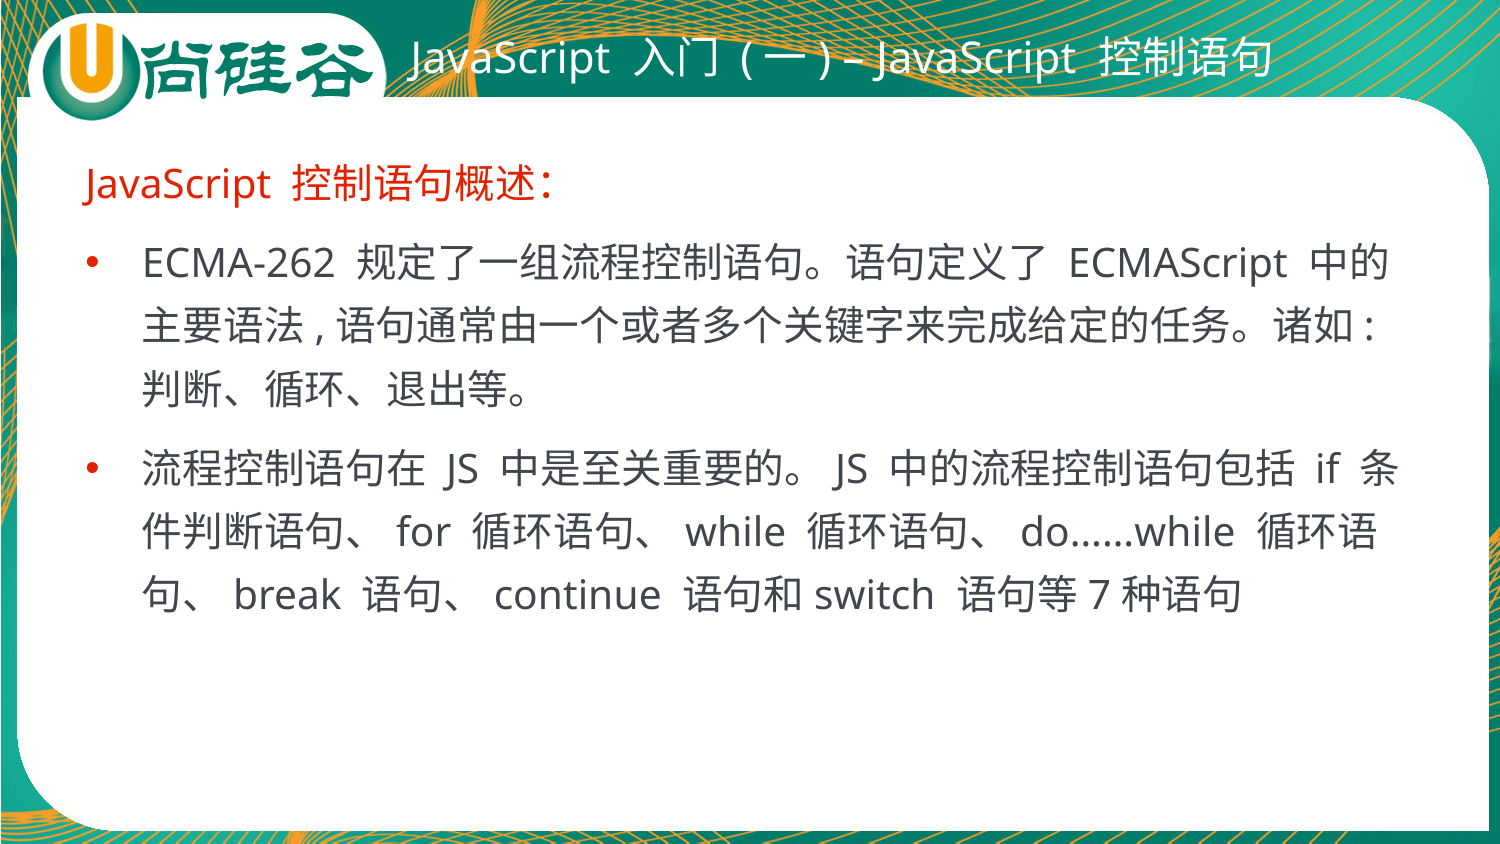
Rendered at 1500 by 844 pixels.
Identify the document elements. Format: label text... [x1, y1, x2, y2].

picture [0, 0, 1500, 844]
title JavaScript 入门 (一) – JavaScript 控制语句 [395, 19, 1400, 94]
list JavaScript 控制语句概述： ECMA-262 规定了一组流程控制语句。语句定义了 ECMAScript 中的主要语法,语句通常由一个或者多个关键字来完成给定的任务。诸如:判断、循环、退出等。 流程控制语句在 JS 中是至关重要的。JS 中的流程控制语句包括 if 条件判断语句、for 循环语句、while 循环语句、do……while 循环语句、break 语句、continue 语句和switch 语句等7种语句 [70, 135, 1430, 788]
